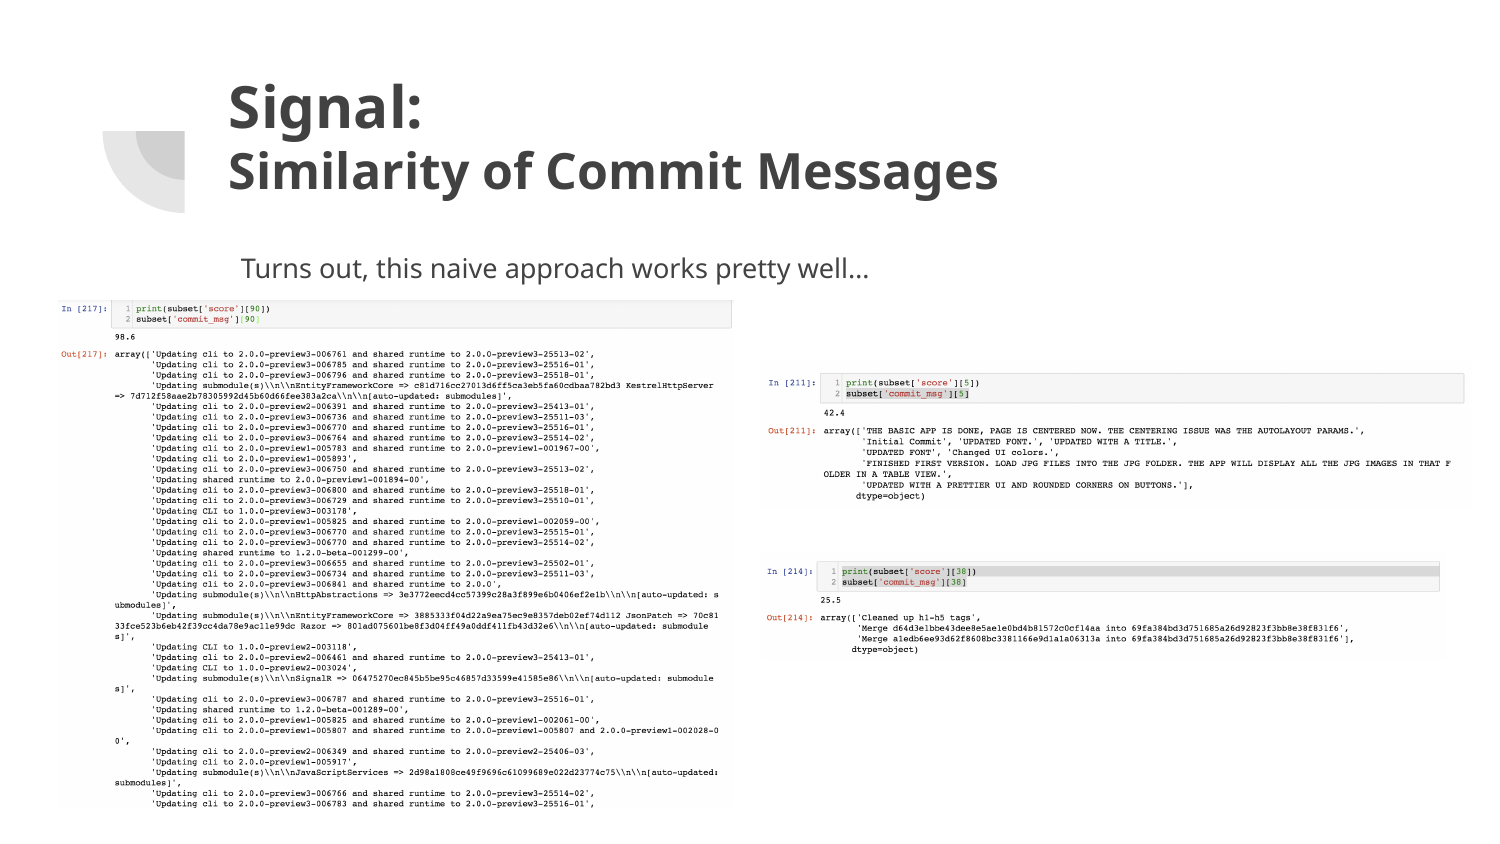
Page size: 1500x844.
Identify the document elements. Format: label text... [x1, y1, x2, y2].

picture [761, 361, 1474, 509]
title Signal: Similarity of Commit Messages [213, 54, 1368, 219]
picture [761, 552, 1446, 660]
picture [58, 300, 734, 808]
text_box Turns out, this naive approach works pretty well… [225, 231, 1197, 288]
list [146, 261, 745, 769]
